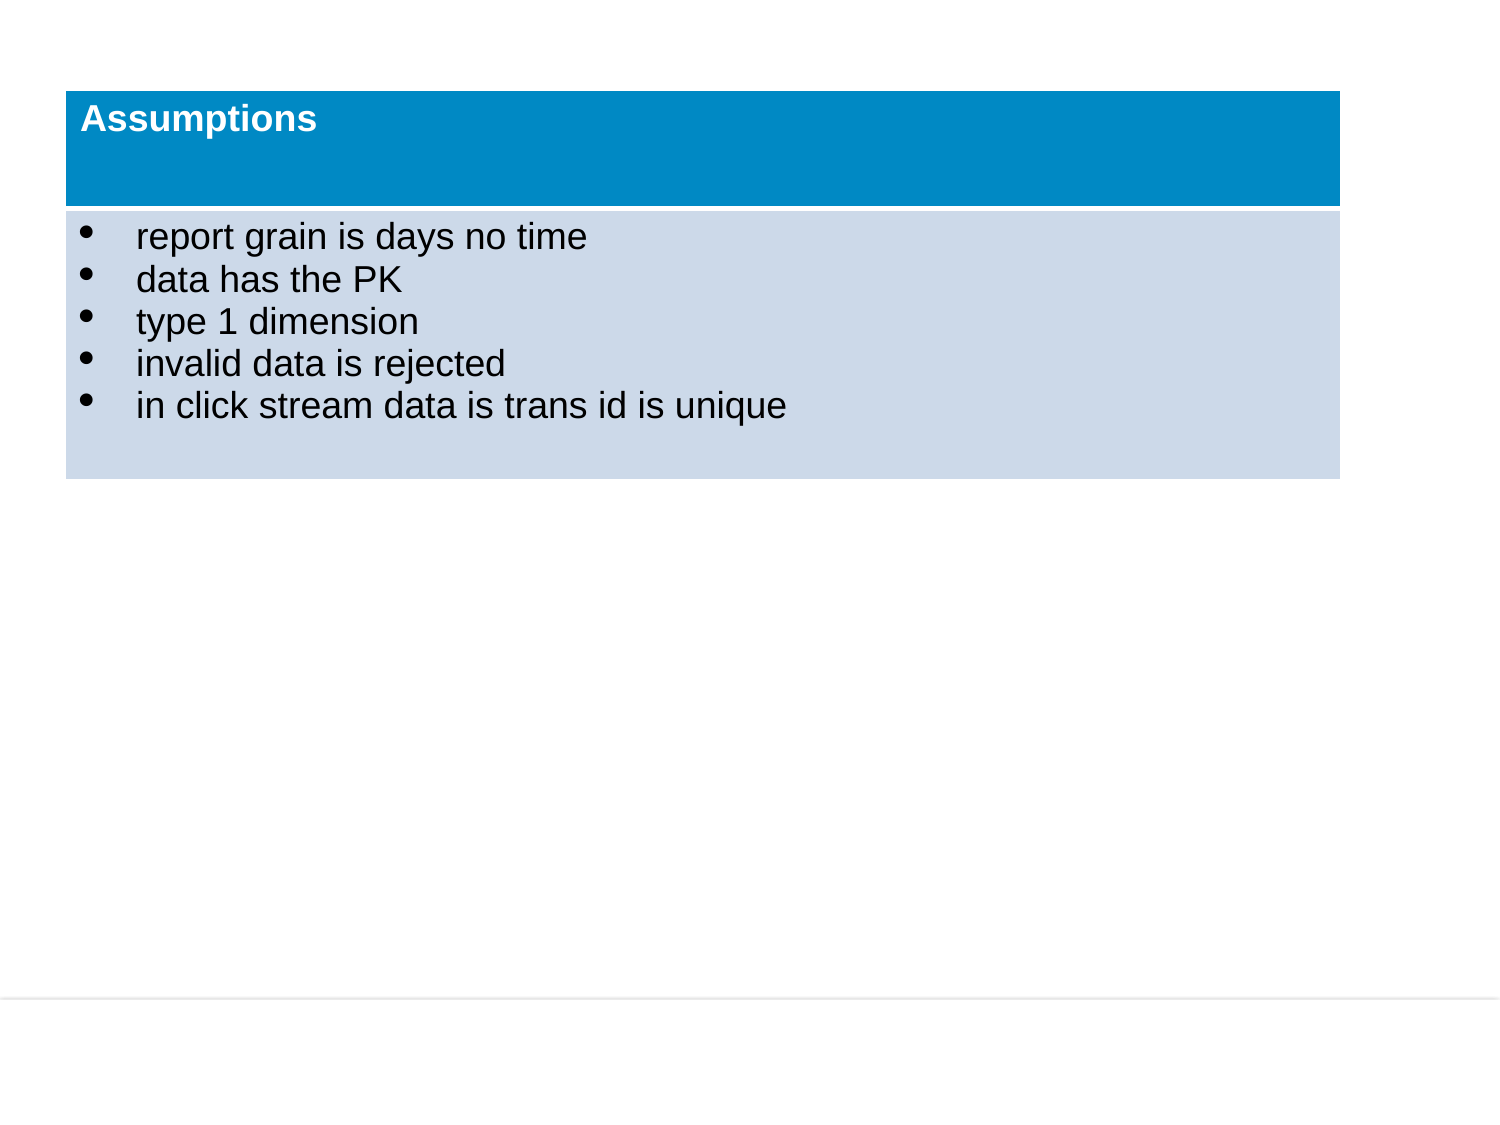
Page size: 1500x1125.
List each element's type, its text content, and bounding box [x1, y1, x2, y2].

table_cell report grain is days no time data has the PK type 1 dimension invalid data is rejected in click stream data is trans id is unique [66, 211, 1340, 479]
table_header Assumptions [66, 91, 1340, 206]
